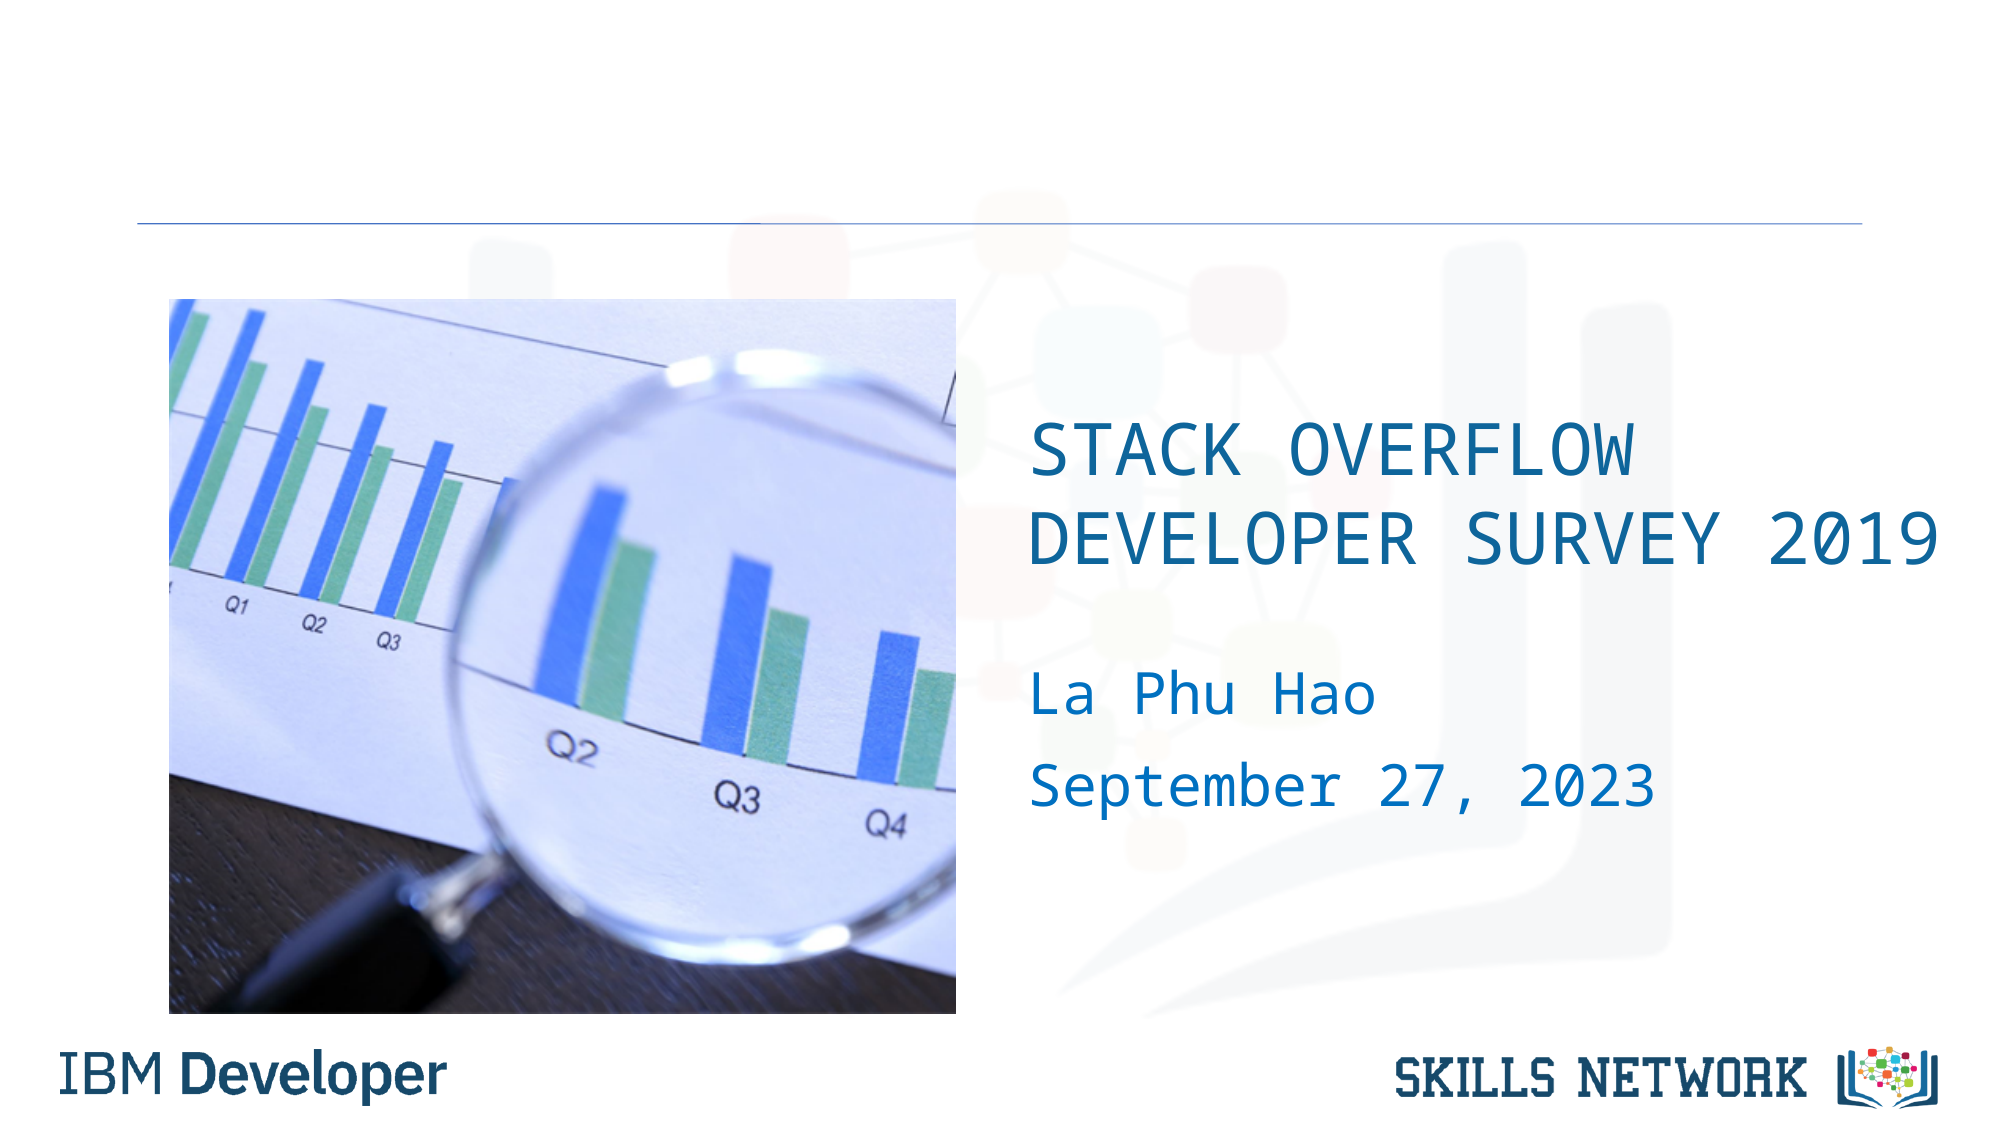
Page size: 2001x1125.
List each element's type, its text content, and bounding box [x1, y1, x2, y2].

picture [169, 299, 956, 1014]
title STACK OVERFLOW DEVELOPER SURVEY 2019 [1012, 384, 1961, 603]
picture [55, 1045, 459, 1108]
picture [1390, 1045, 1945, 1111]
list La Phu Hao September 27, 2023 [1012, 649, 1863, 1014]
